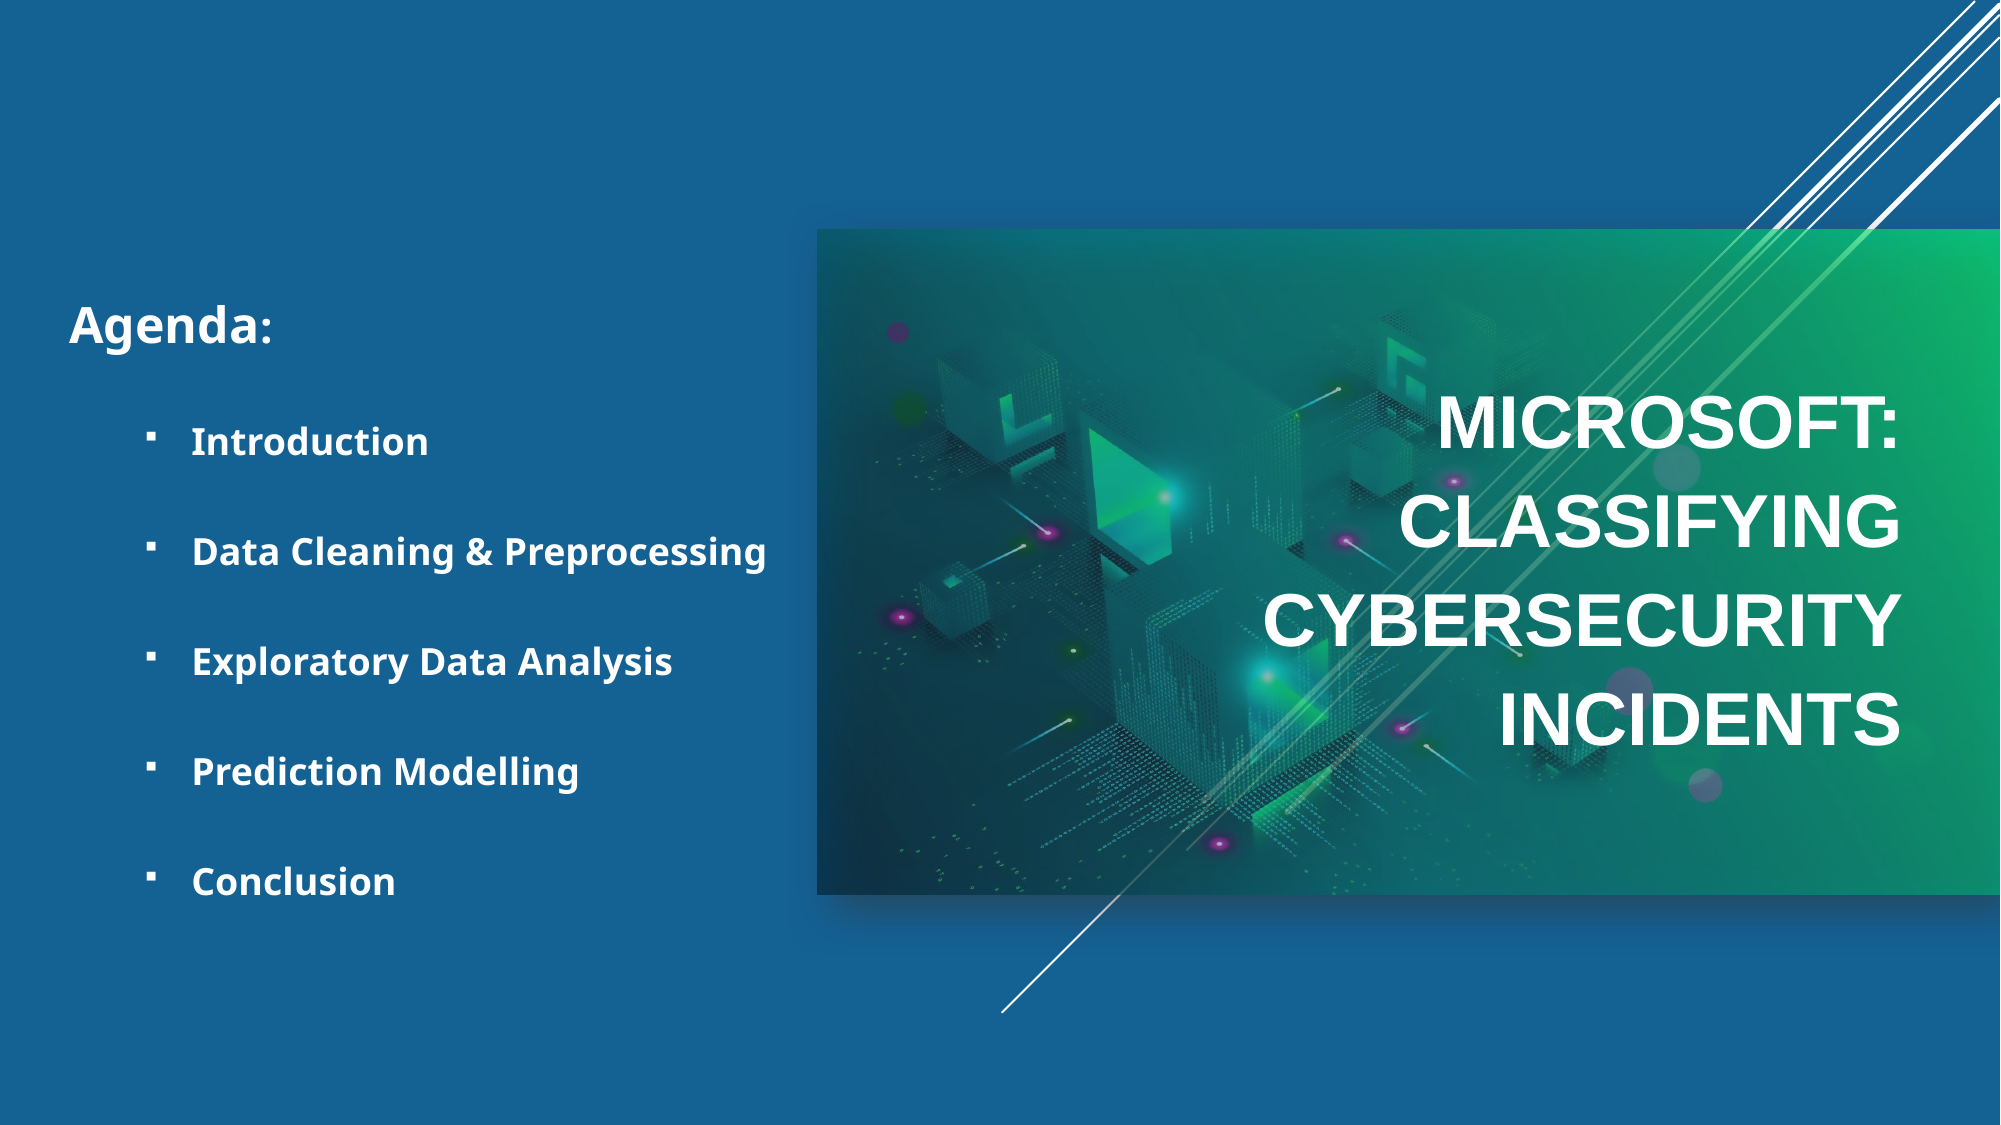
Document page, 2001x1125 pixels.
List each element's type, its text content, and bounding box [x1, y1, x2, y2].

subtitle Agenda: Introduction Data Cleaning & Preprocessing Exploratory Data Analysis Prediction Modelling Conclusion [54, 214, 879, 911]
picture [817, 229, 2000, 896]
